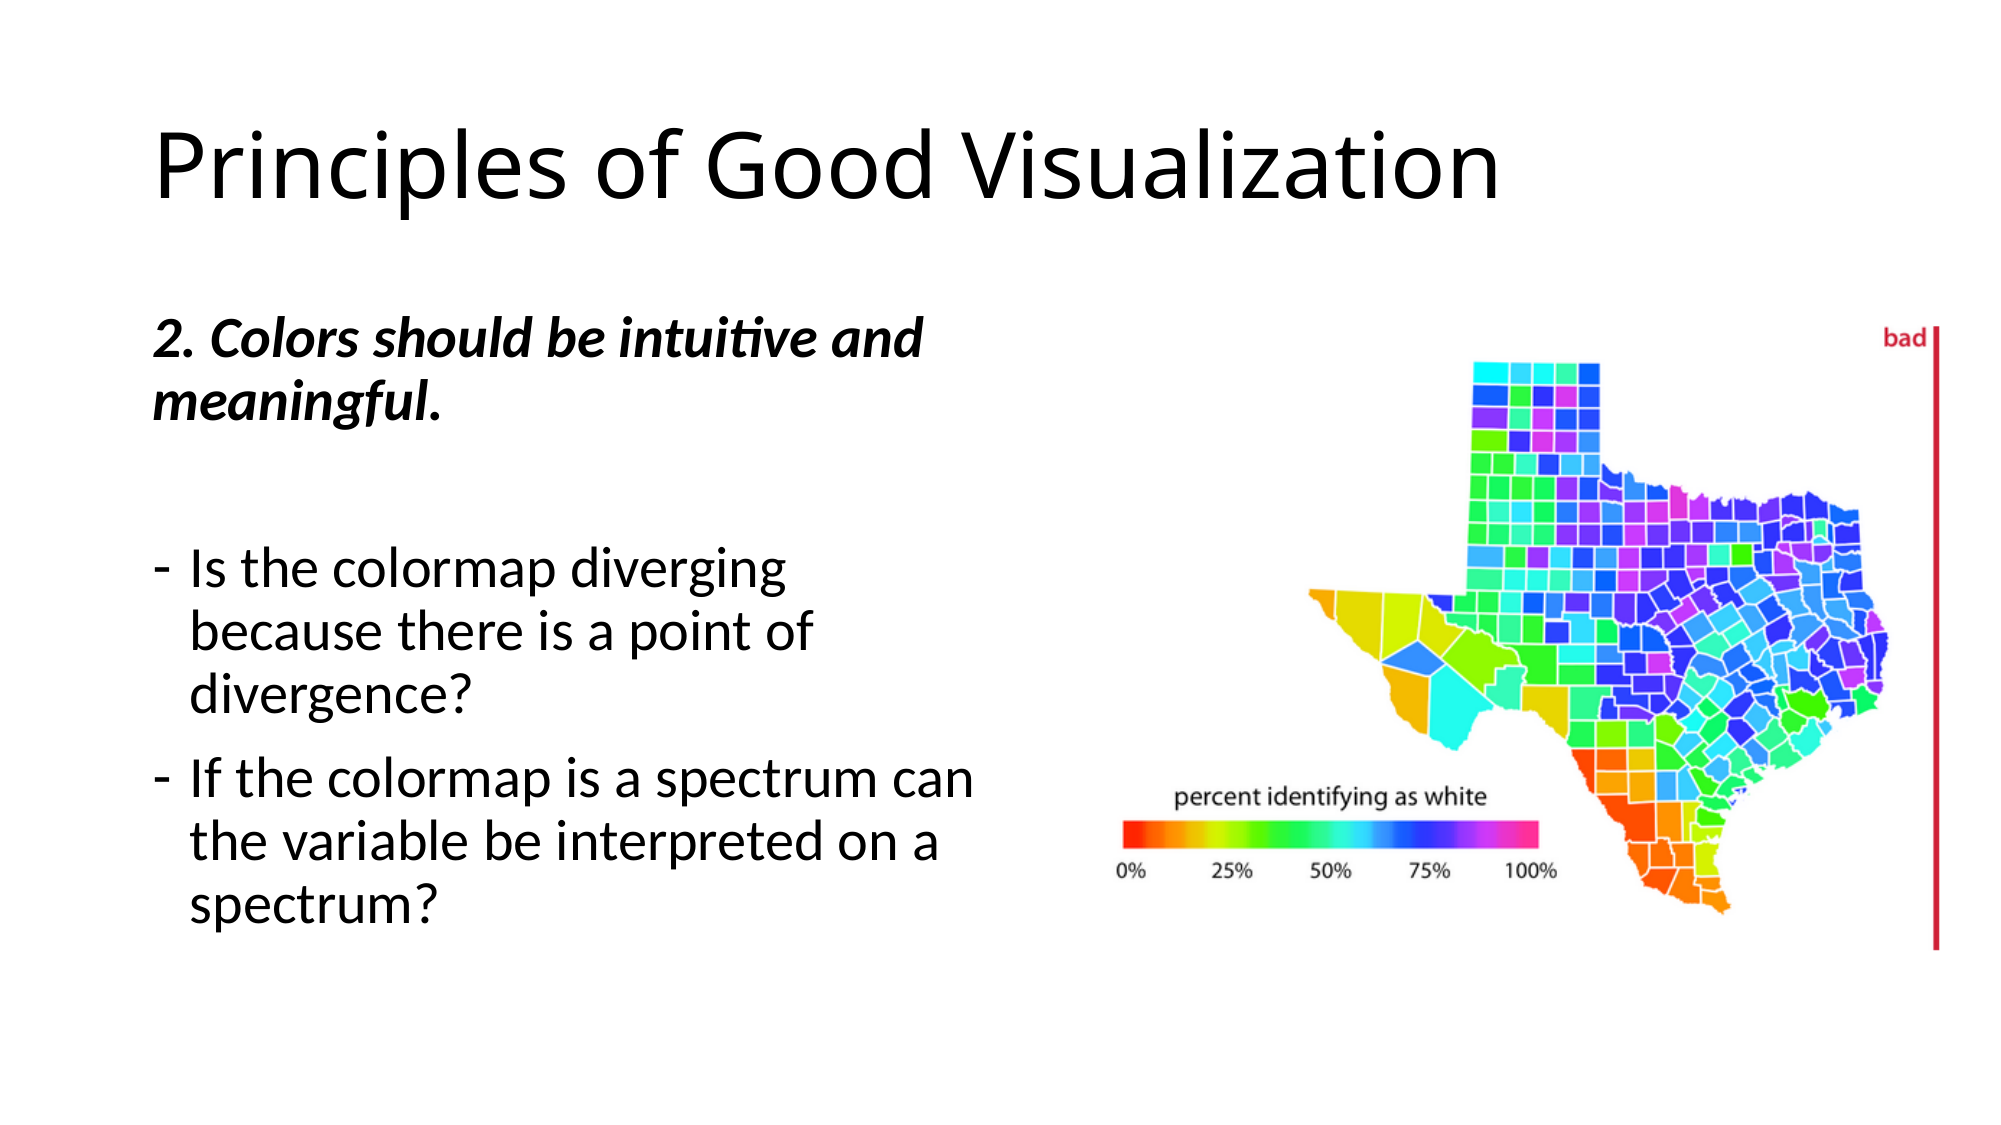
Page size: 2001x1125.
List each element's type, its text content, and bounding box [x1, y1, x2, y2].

title Principles of Good Visualization [137, 59, 1863, 278]
picture [1038, 299, 2000, 959]
list 2. Colors should be intuitive and meaningful. Is the colormap diverging because there is a point of divergence? If the colormap is a spectrum can the variable be interpreted on a spectrum? [137, 299, 1000, 1014]
